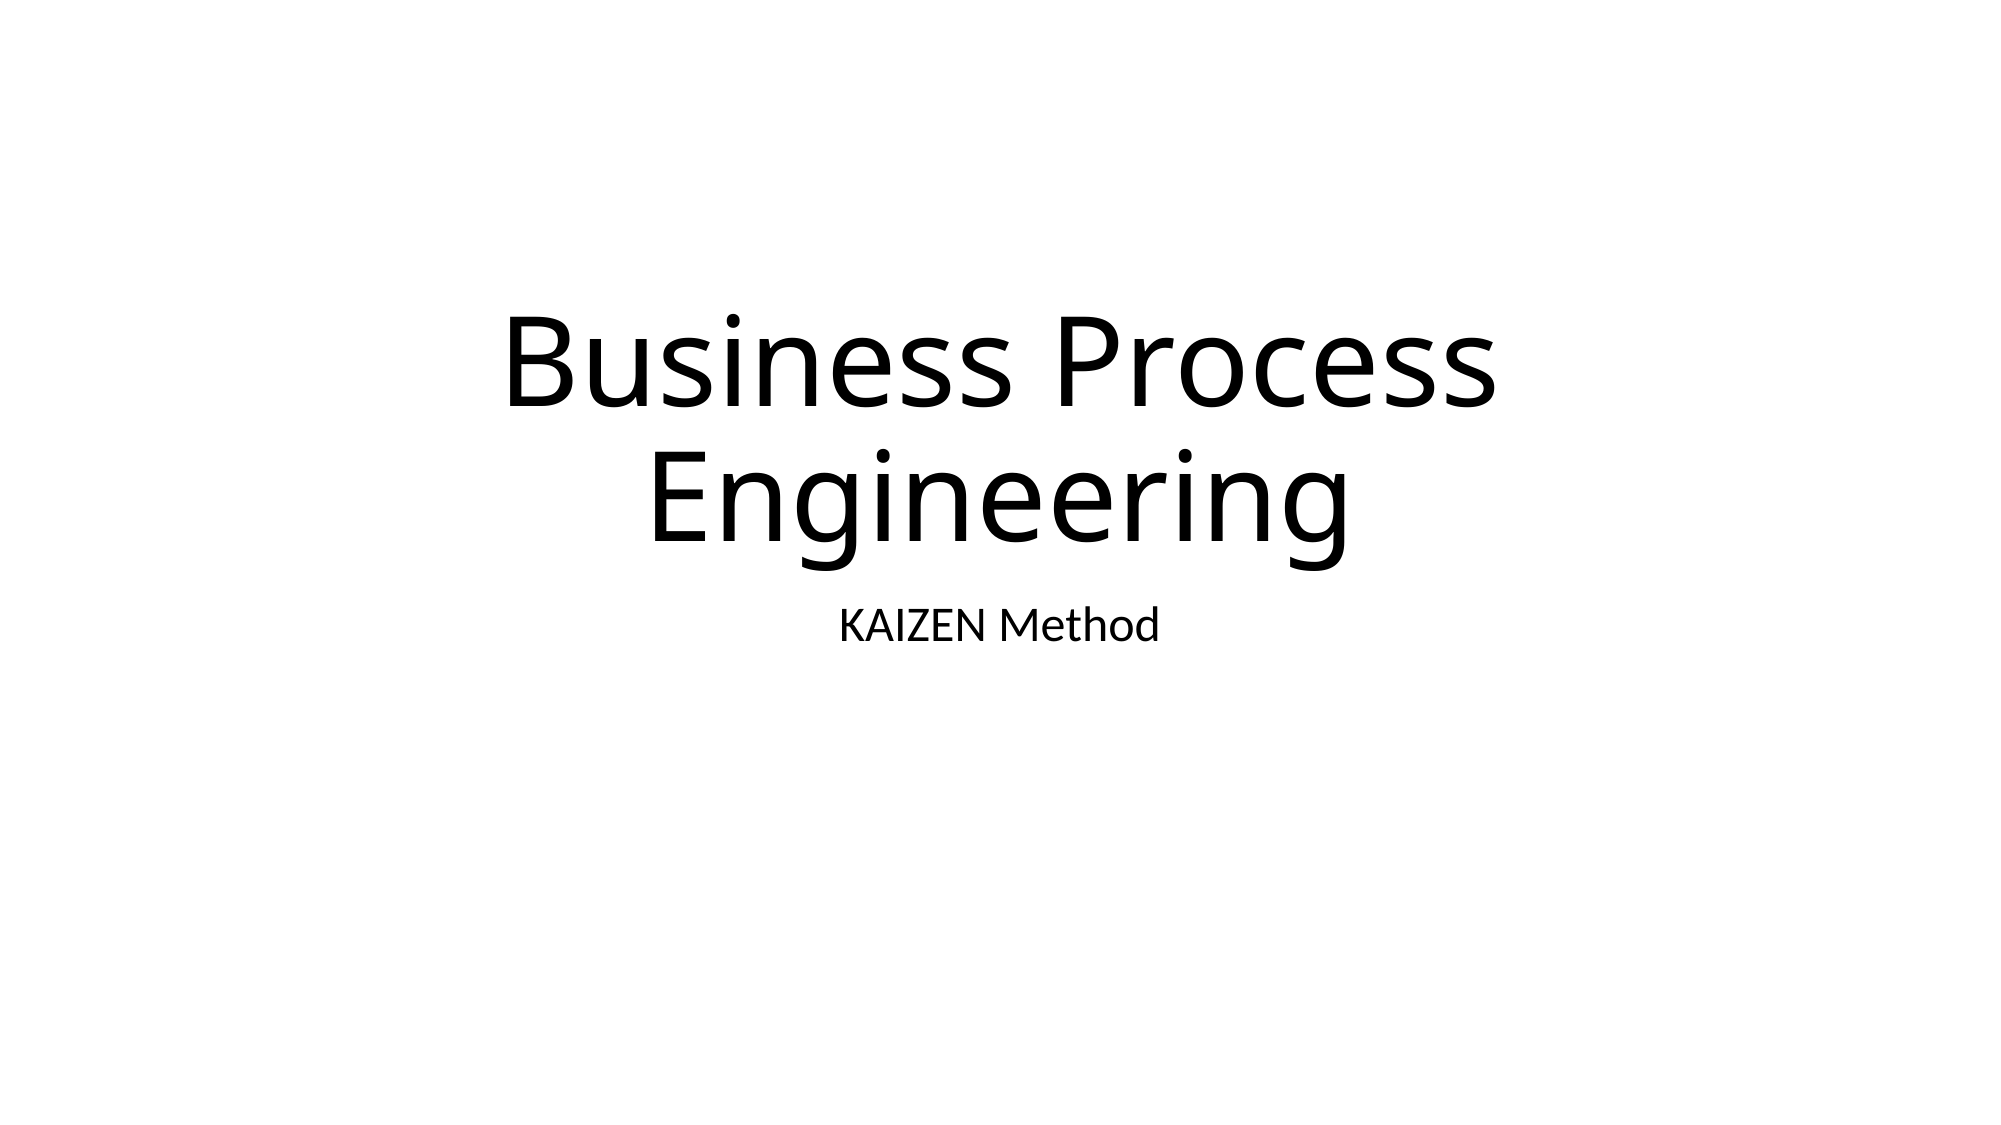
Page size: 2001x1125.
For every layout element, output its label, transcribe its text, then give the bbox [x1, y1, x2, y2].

title Business Process Engineering [249, 184, 1750, 576]
subtitle KAIZEN Method [249, 590, 1750, 863]
